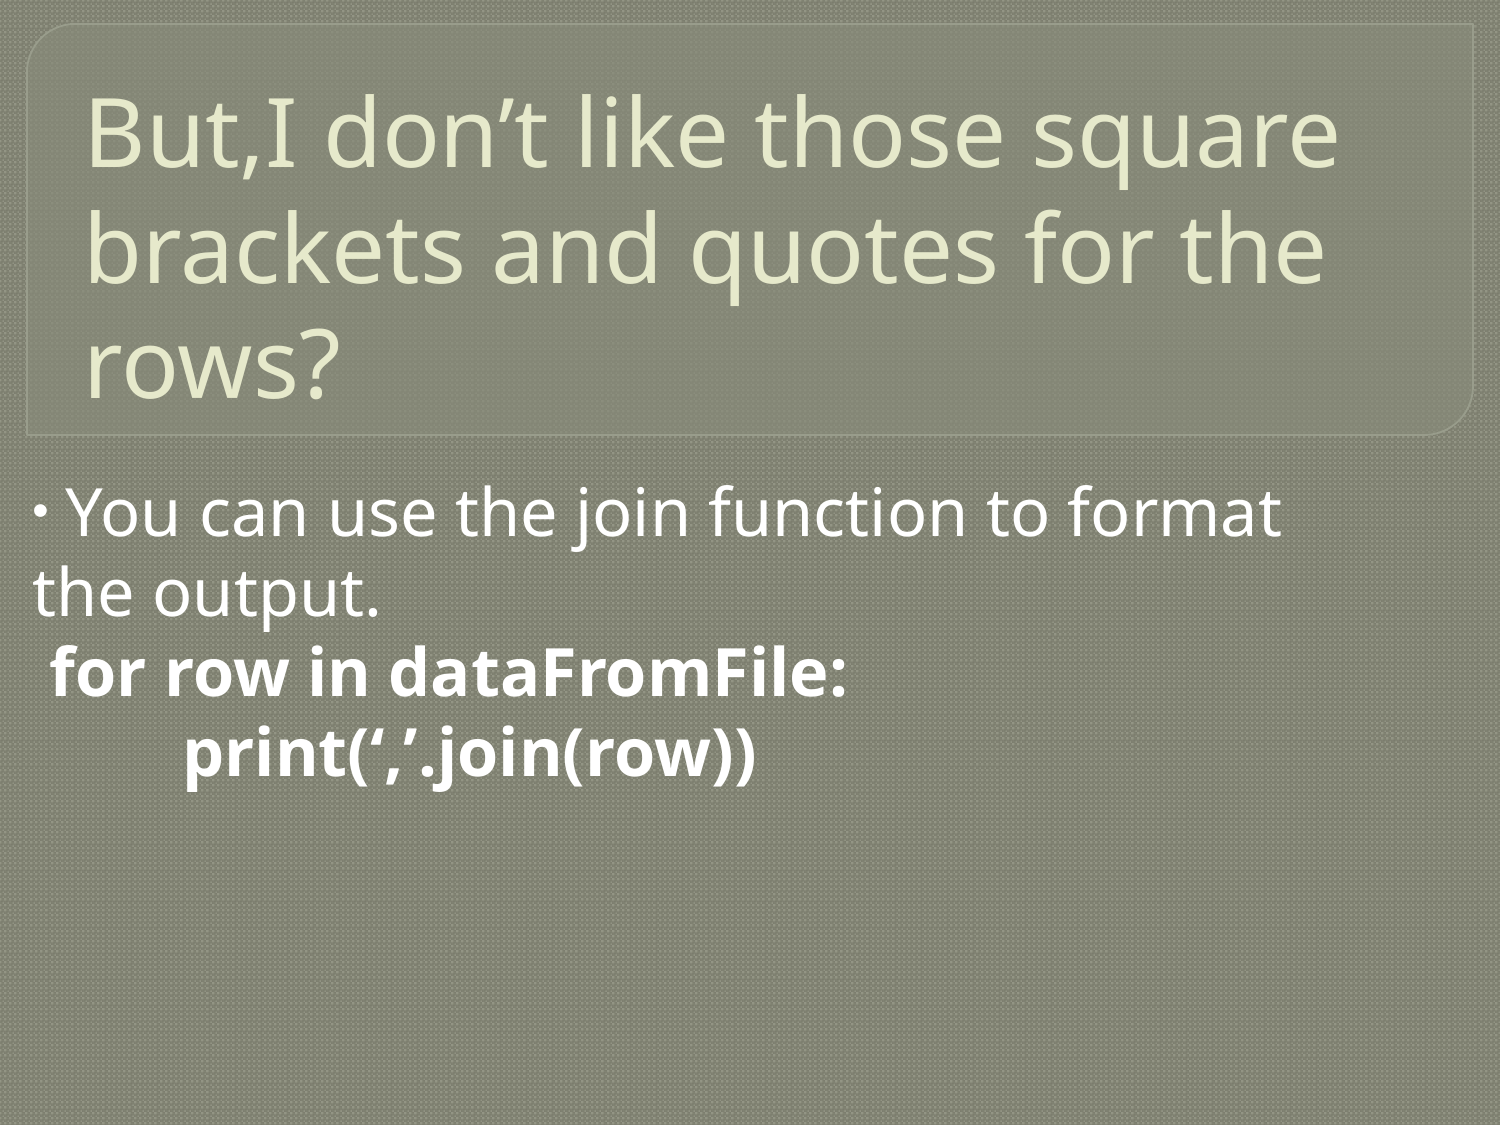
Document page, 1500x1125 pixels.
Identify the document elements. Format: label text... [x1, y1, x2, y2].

title But,I don’t like those square brackets and quotes for the rows? [76, 62, 1427, 425]
subtitle You can use the join function to format the output. for row in dataFromFile: print(‘,’.join(row)) [24, 462, 1427, 1063]
